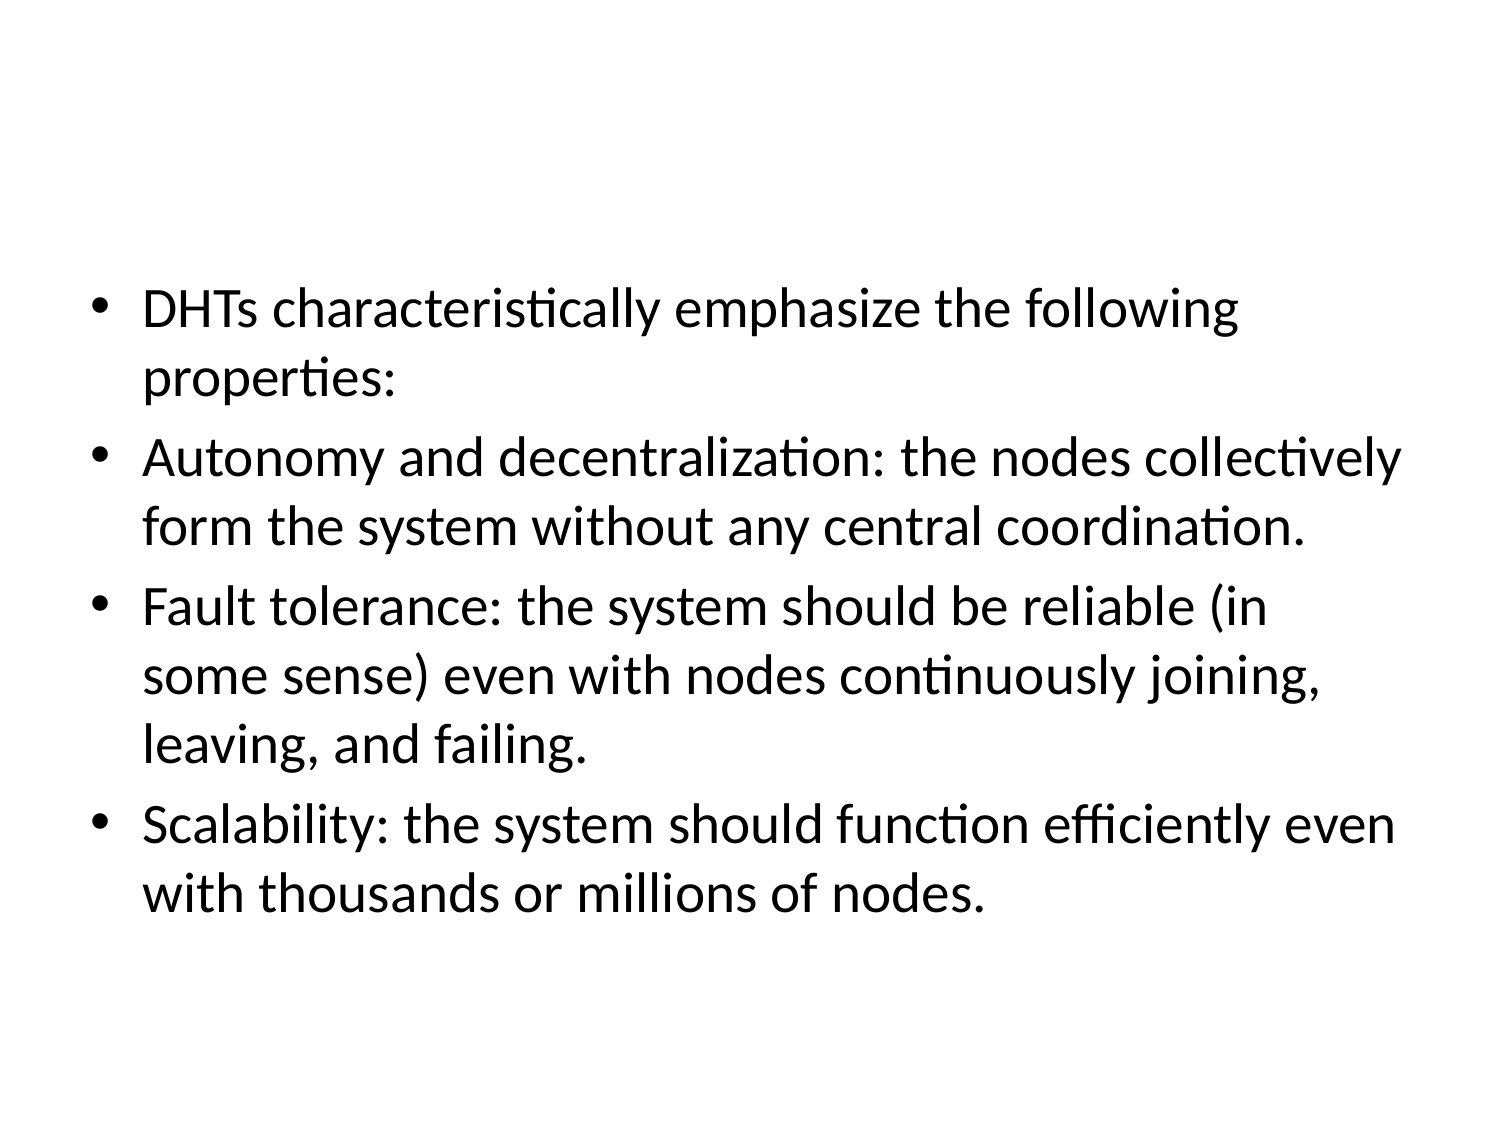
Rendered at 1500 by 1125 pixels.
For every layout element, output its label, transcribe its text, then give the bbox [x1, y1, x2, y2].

list DHTs characteristically emphasize the following properties: Autonomy and decentralization: the nodes collectively form the system without any central coordination. Fault tolerance: the system should be reliable (in some sense) even with nodes continuously joining, leaving, and failing. Scalability: the system should function efficiently even with thousands or millions of nodes. [75, 262, 1425, 1005]
